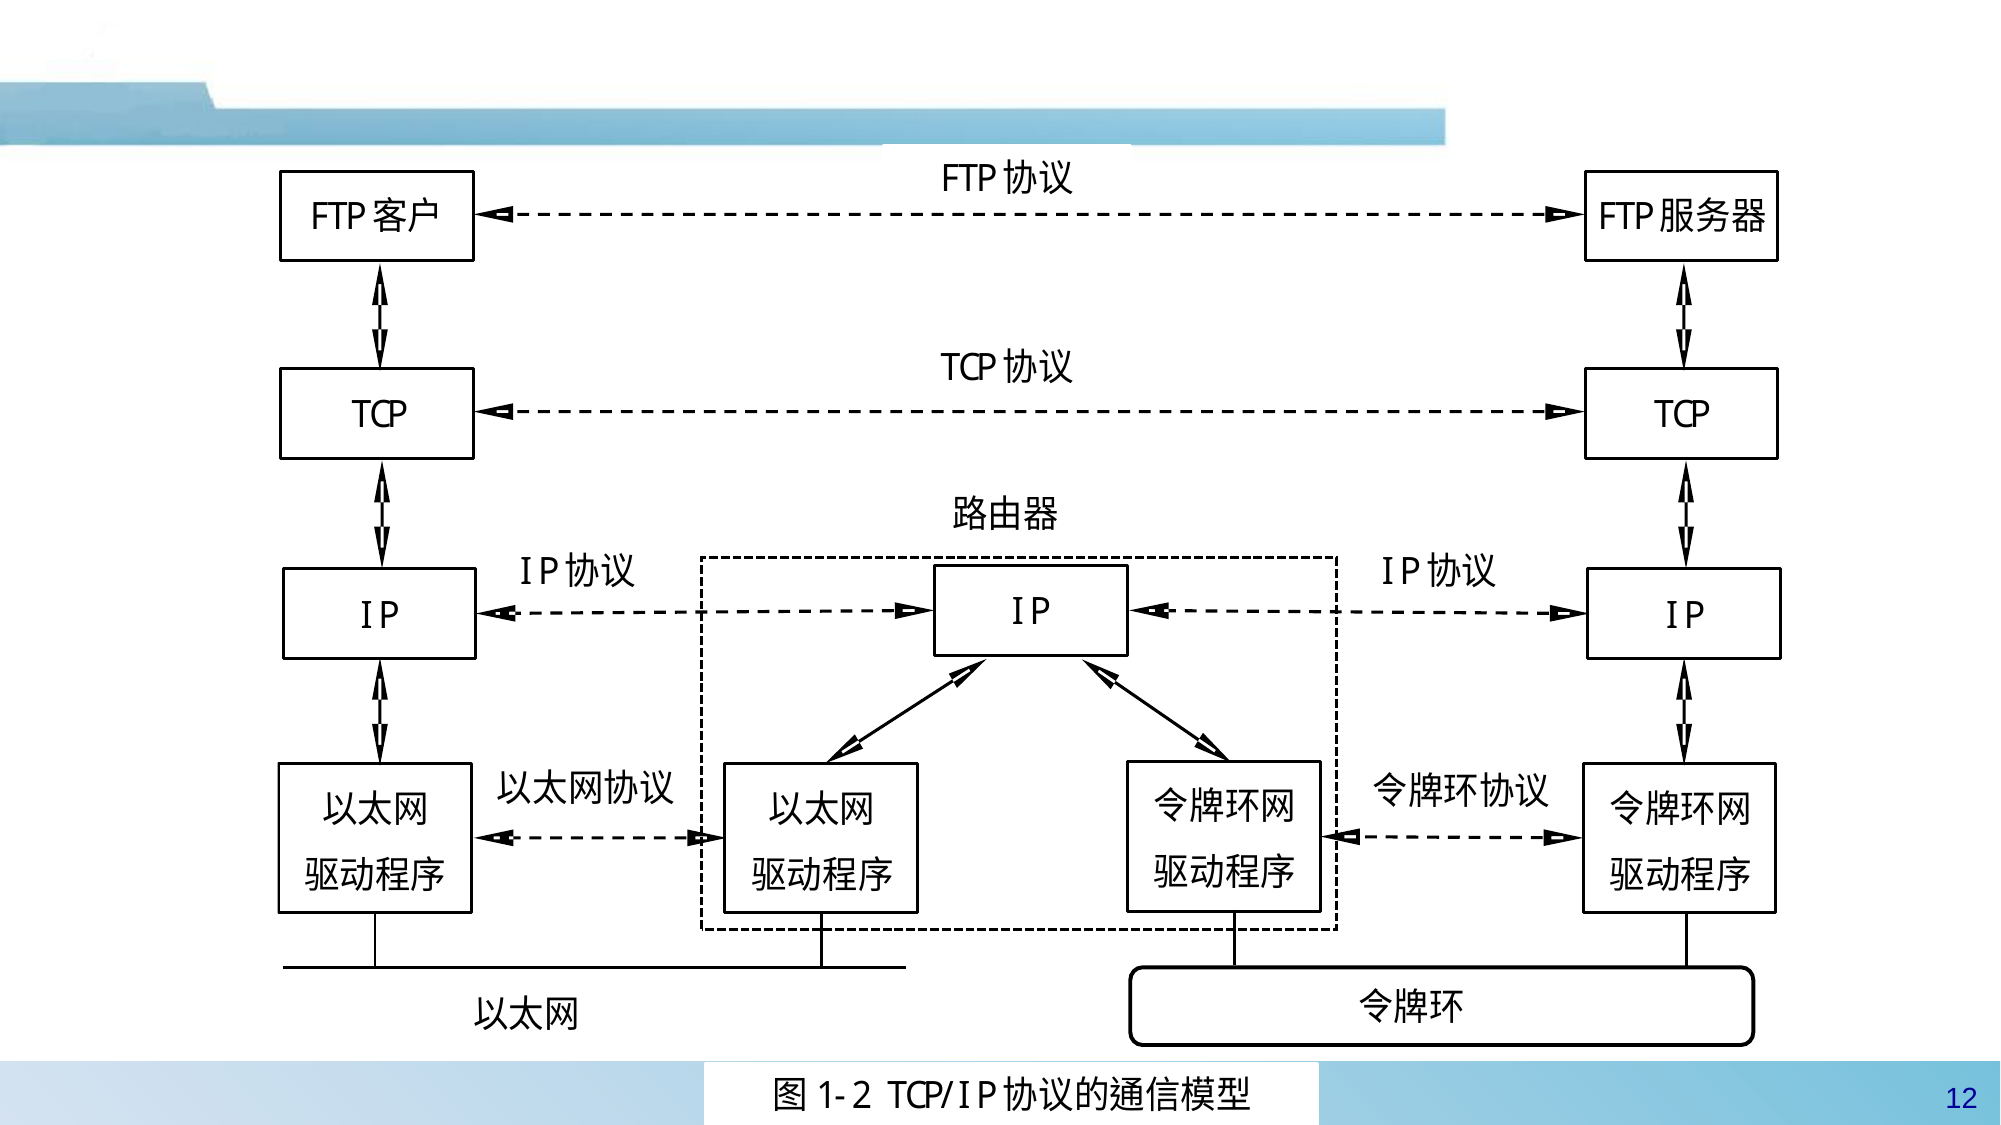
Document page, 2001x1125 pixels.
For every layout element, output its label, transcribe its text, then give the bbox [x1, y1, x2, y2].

slide_number 11 [1850, 1071, 1993, 1125]
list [277, 144, 1788, 1125]
picture [0, 12, 1612, 371]
